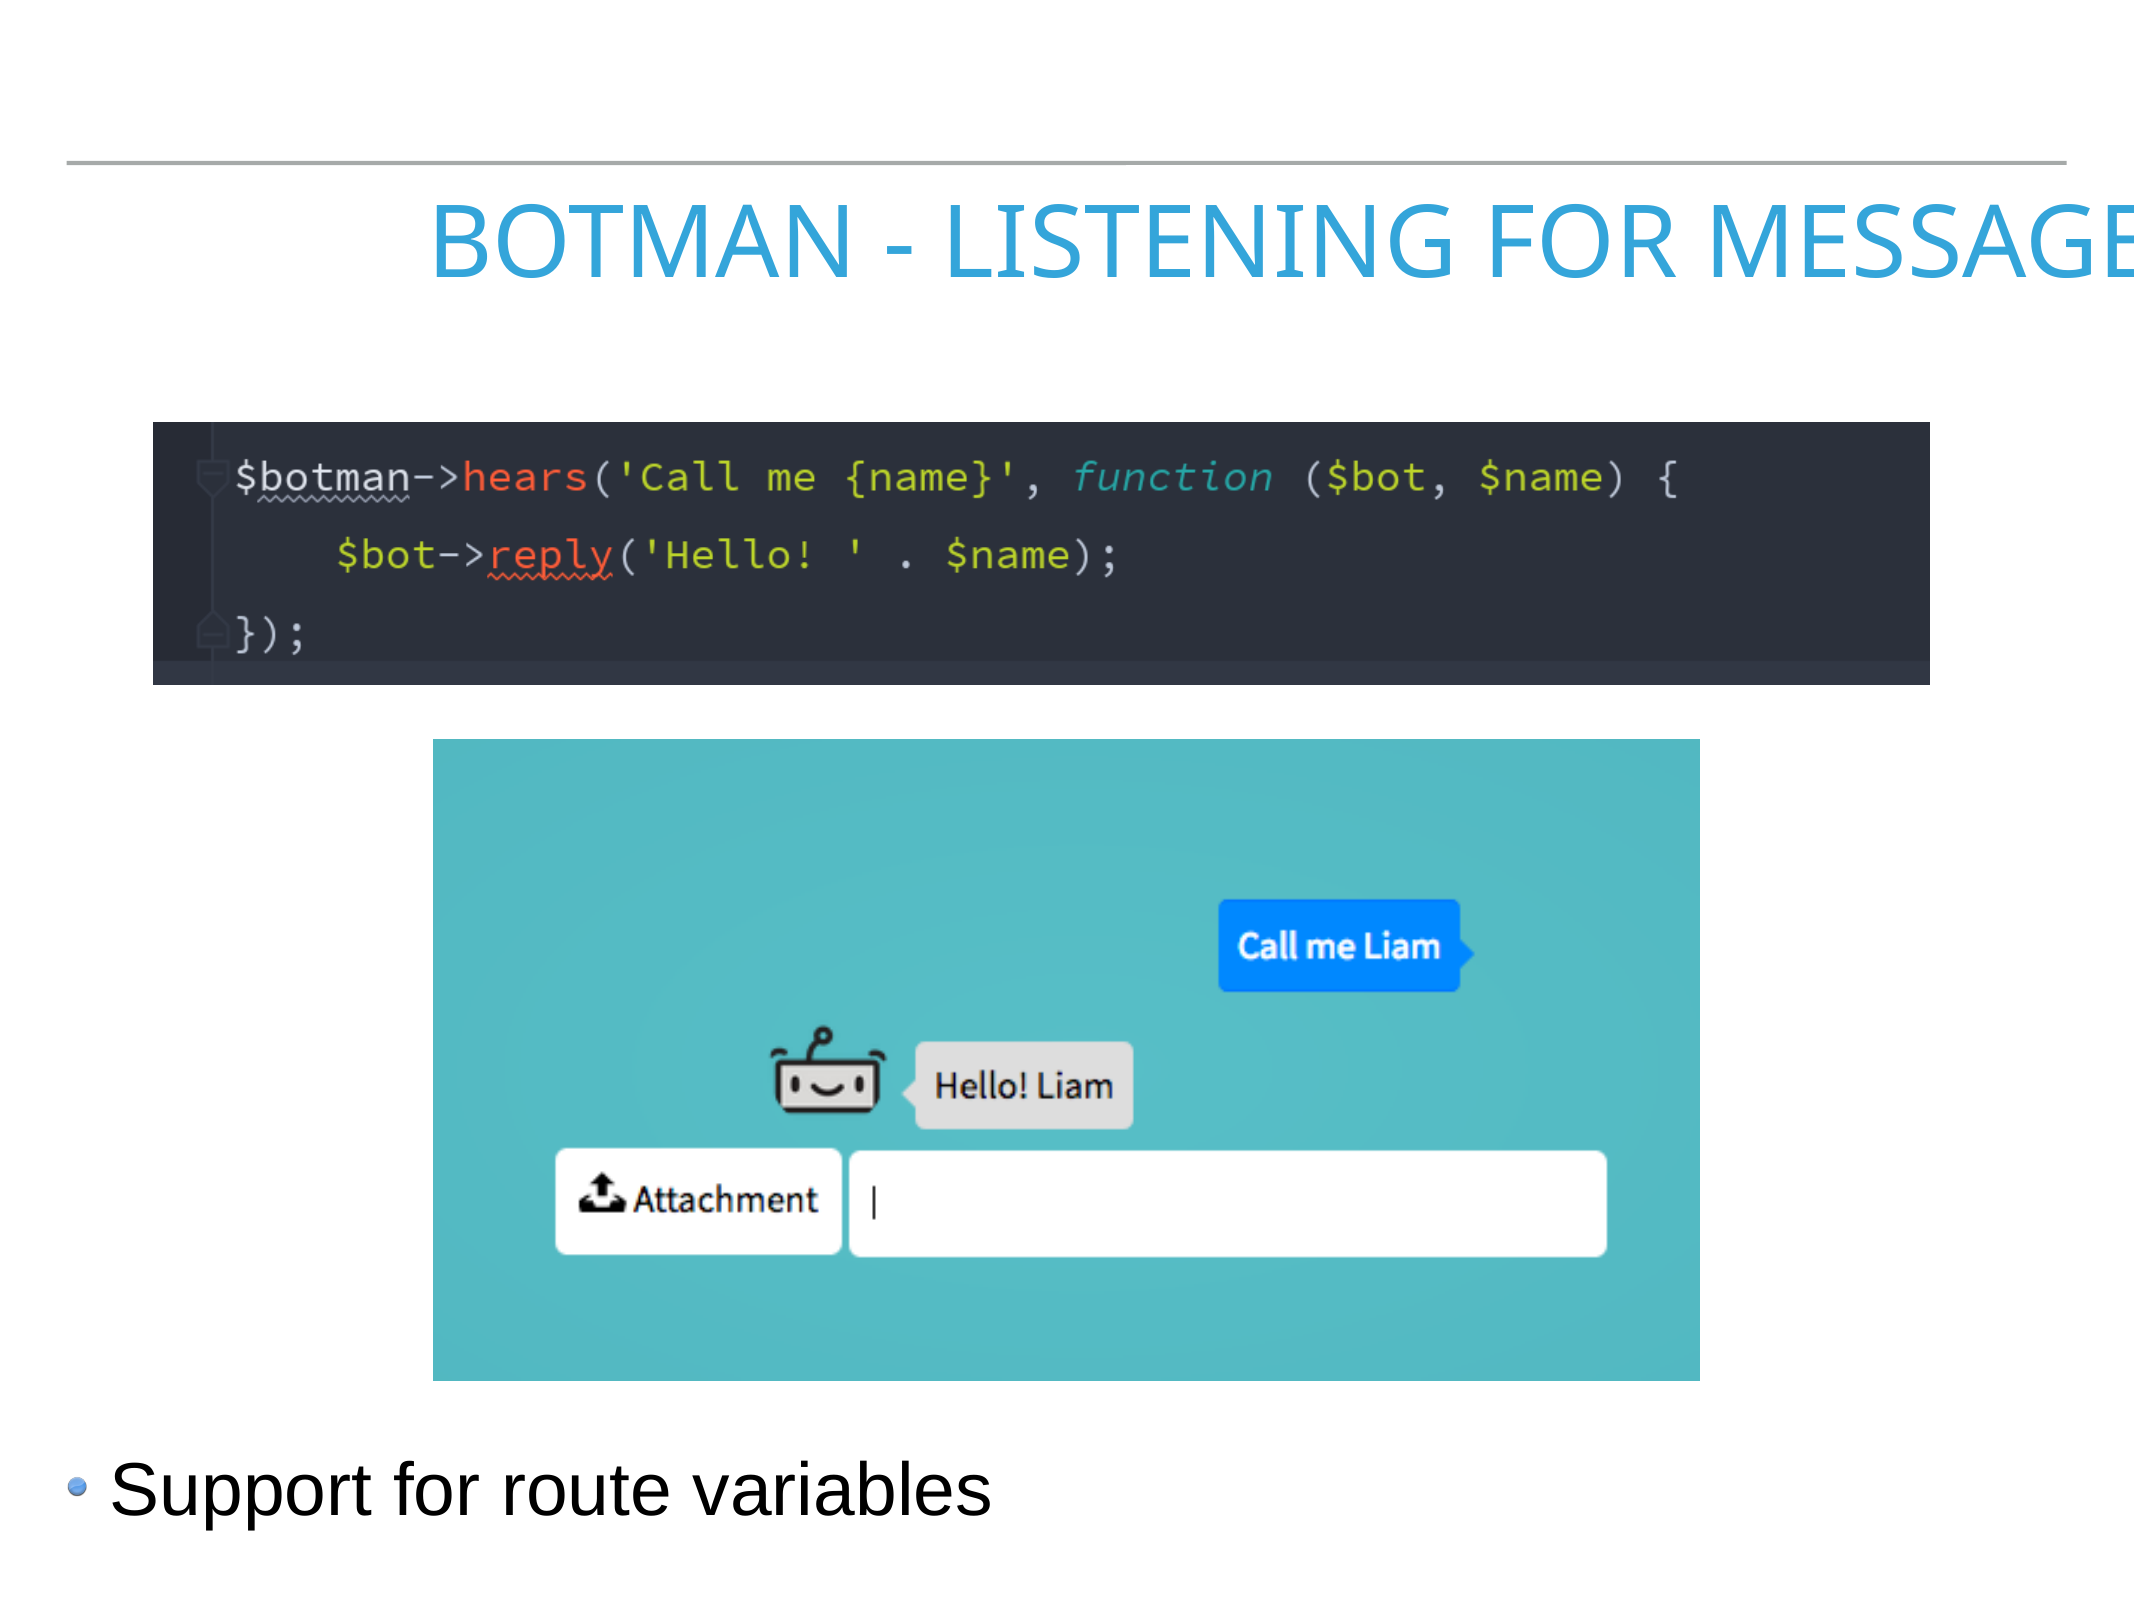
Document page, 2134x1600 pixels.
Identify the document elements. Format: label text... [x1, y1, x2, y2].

text_box Support for route variables [58, 1432, 2025, 1540]
picture [66, 1475, 88, 1497]
picture [153, 422, 1930, 686]
title BOTMAN - Listening for Messages [418, 191, 2134, 311]
picture [433, 739, 1700, 1381]
